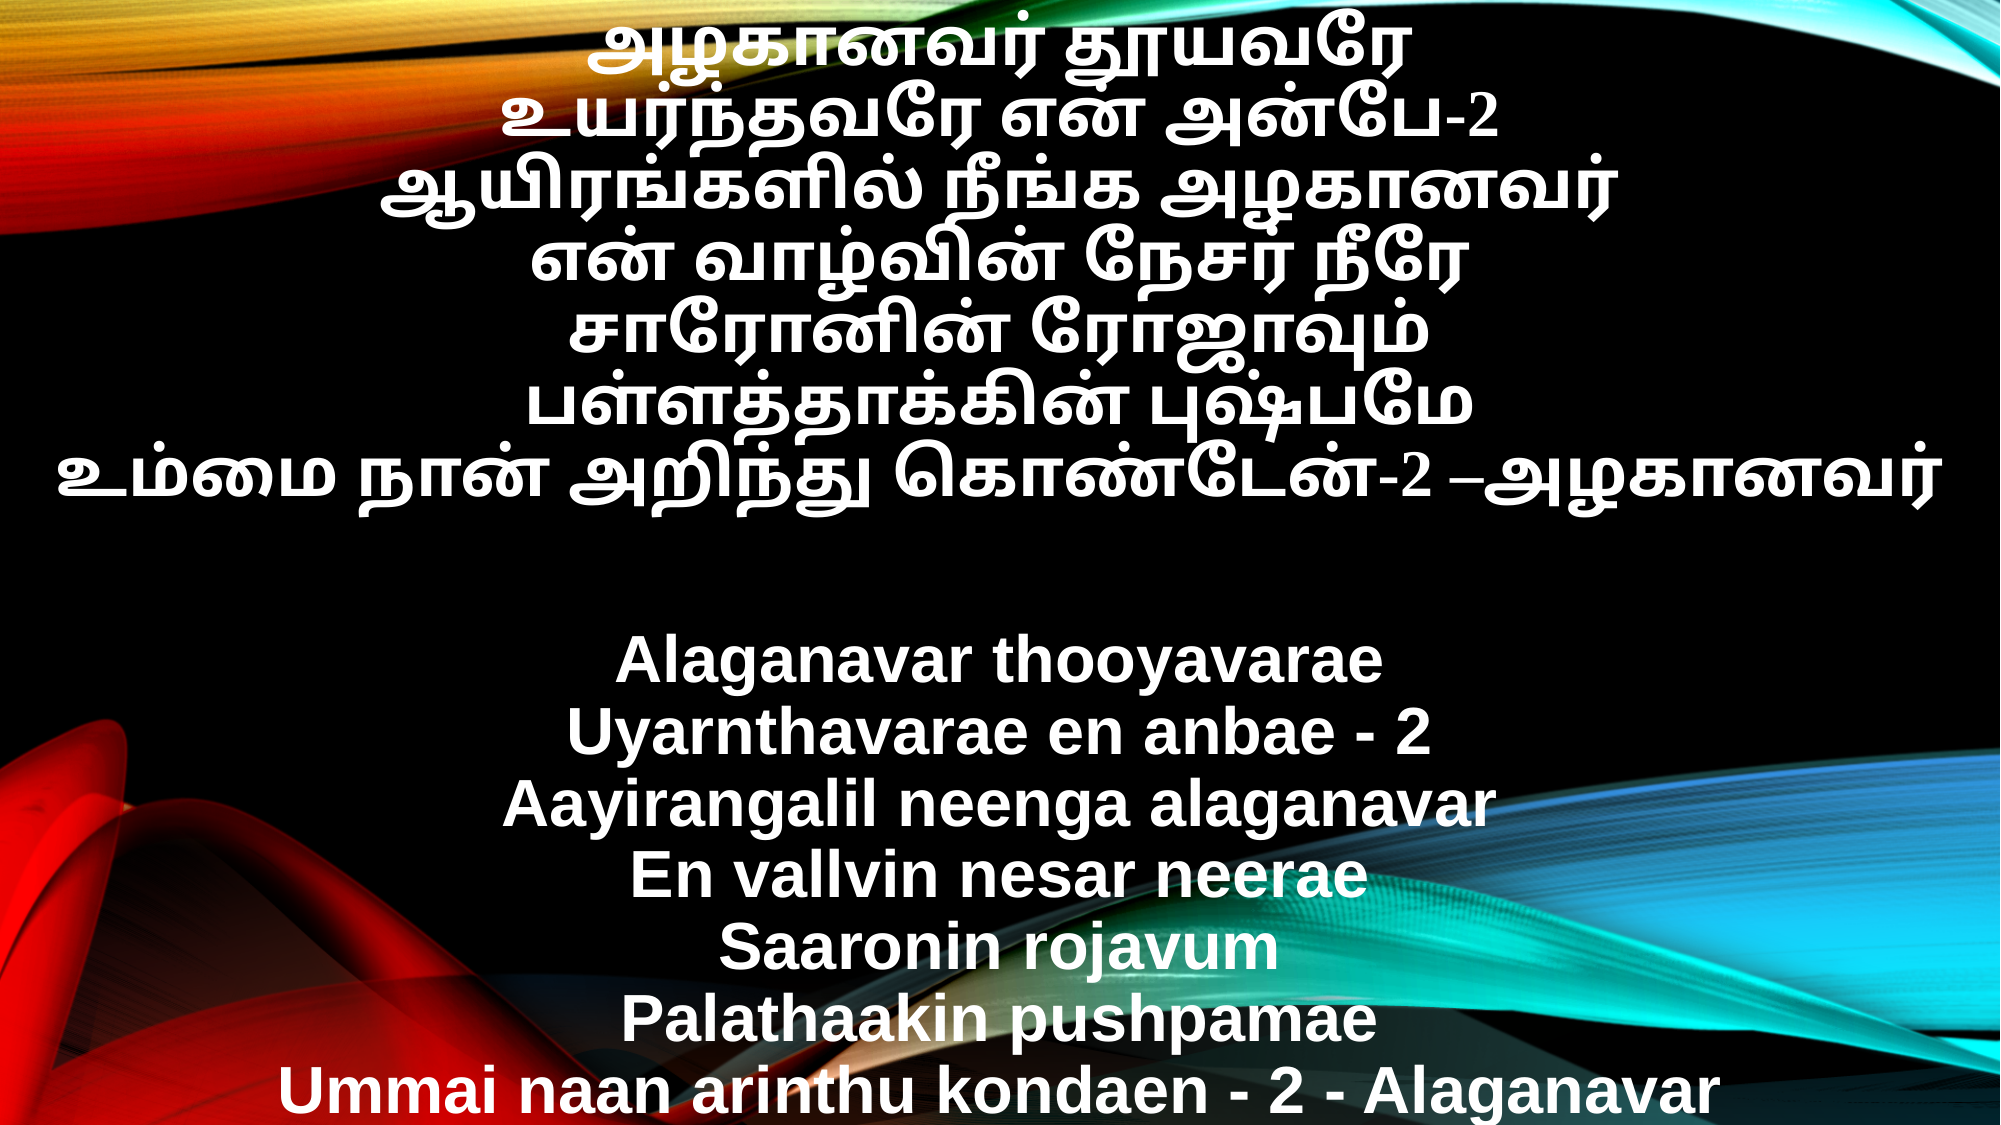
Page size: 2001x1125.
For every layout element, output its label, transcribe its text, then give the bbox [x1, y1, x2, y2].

subtitle அழகானவர் தூயவரே உயர்ந்தவரே என் அன்பே-2 ஆயிரங்களில் நீங்க அழகானவர் என் வாழ்வின் நேசர் நீரே சாரோனின் ரோஜாவும் பள்ளத்தாக்கின் புஷ்பமே உம்மை நான் அறிந்து கொண்டேன்-2 –அழகானவர் Alaganavar thooyavarae Uyarnthavarae en anbae - 2 Aayirangalil neenga alaganavar En vallvin nesar neerae Saaronin rojavum Palathaakin pushpamae Ummai naan arinthu kondaen - 2 - Alaganavar [0, 0, 2000, 1125]
